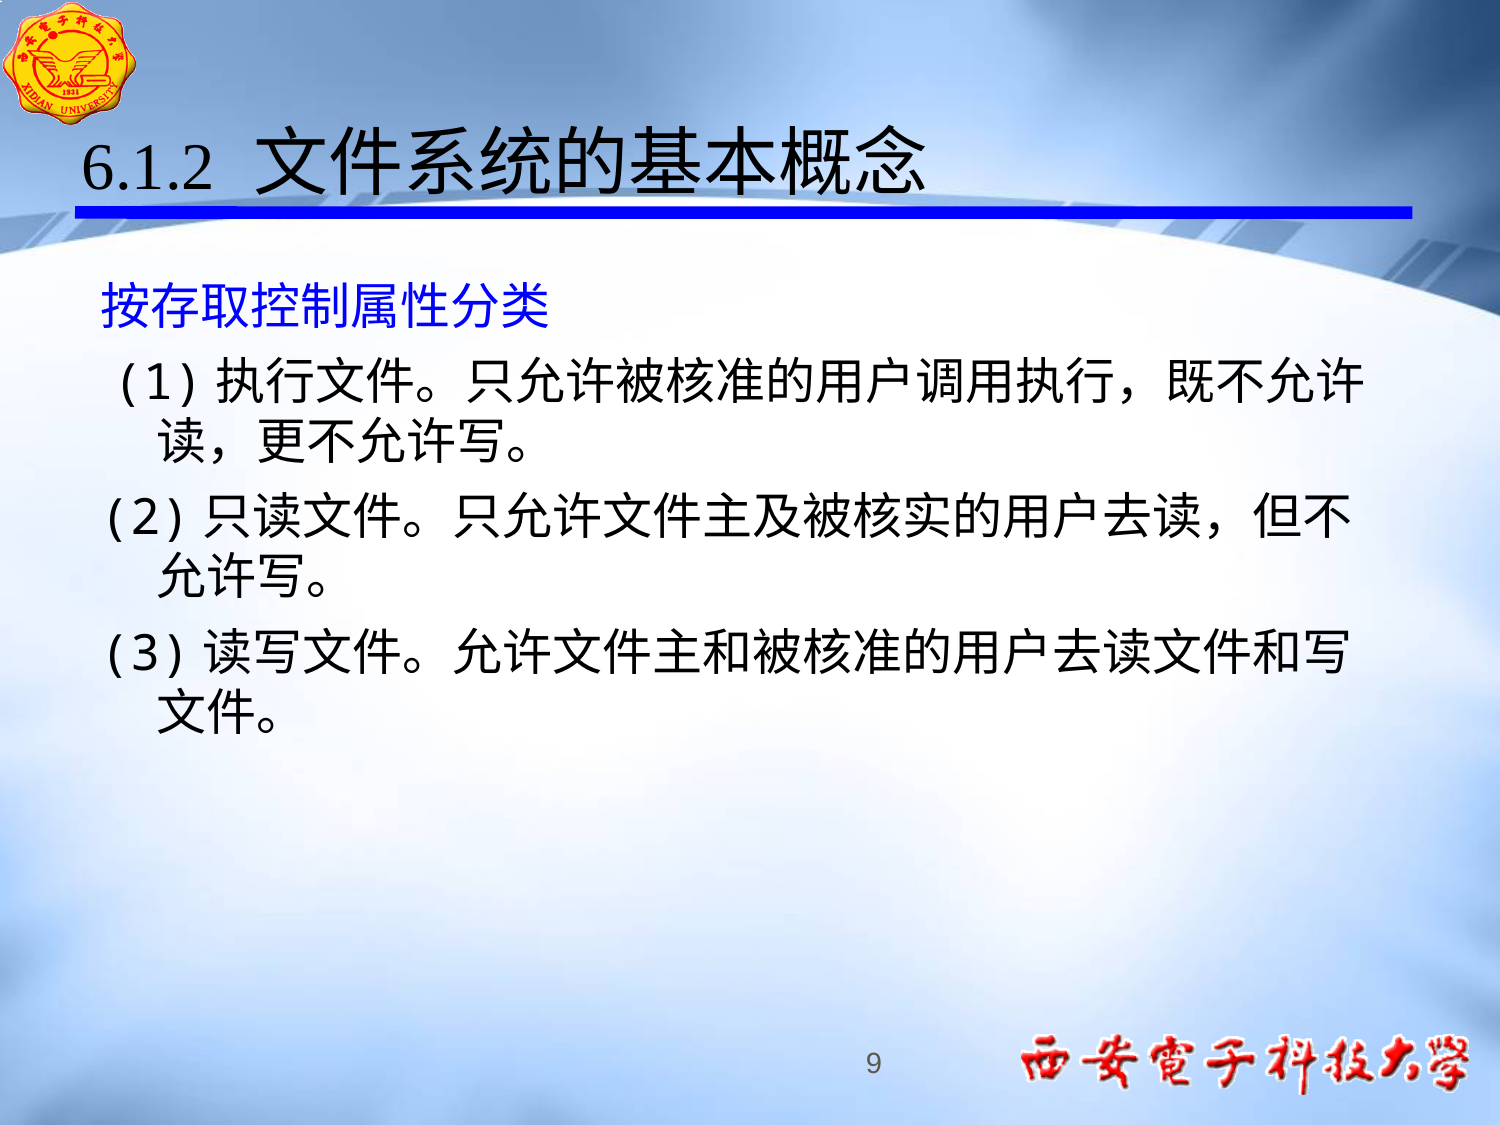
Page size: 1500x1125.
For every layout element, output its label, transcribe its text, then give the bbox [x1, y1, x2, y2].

text_box 按存取控制属性分类 (1)执行文件。只允许被核准的用户调用执行，既不允许读，更不允许写。 (2)只读文件。只允许文件主及被核实的用户去读，但不允许写。 (3)读写文件。允许文件主和被核准的用户去读文件和写文件。 [85, 267, 1406, 885]
text_box 6.1.2 文件系统的基本概念 [66, 24, 1413, 213]
picture [0, 0, 1500, 1125]
text_box [584, 1011, 898, 1087]
